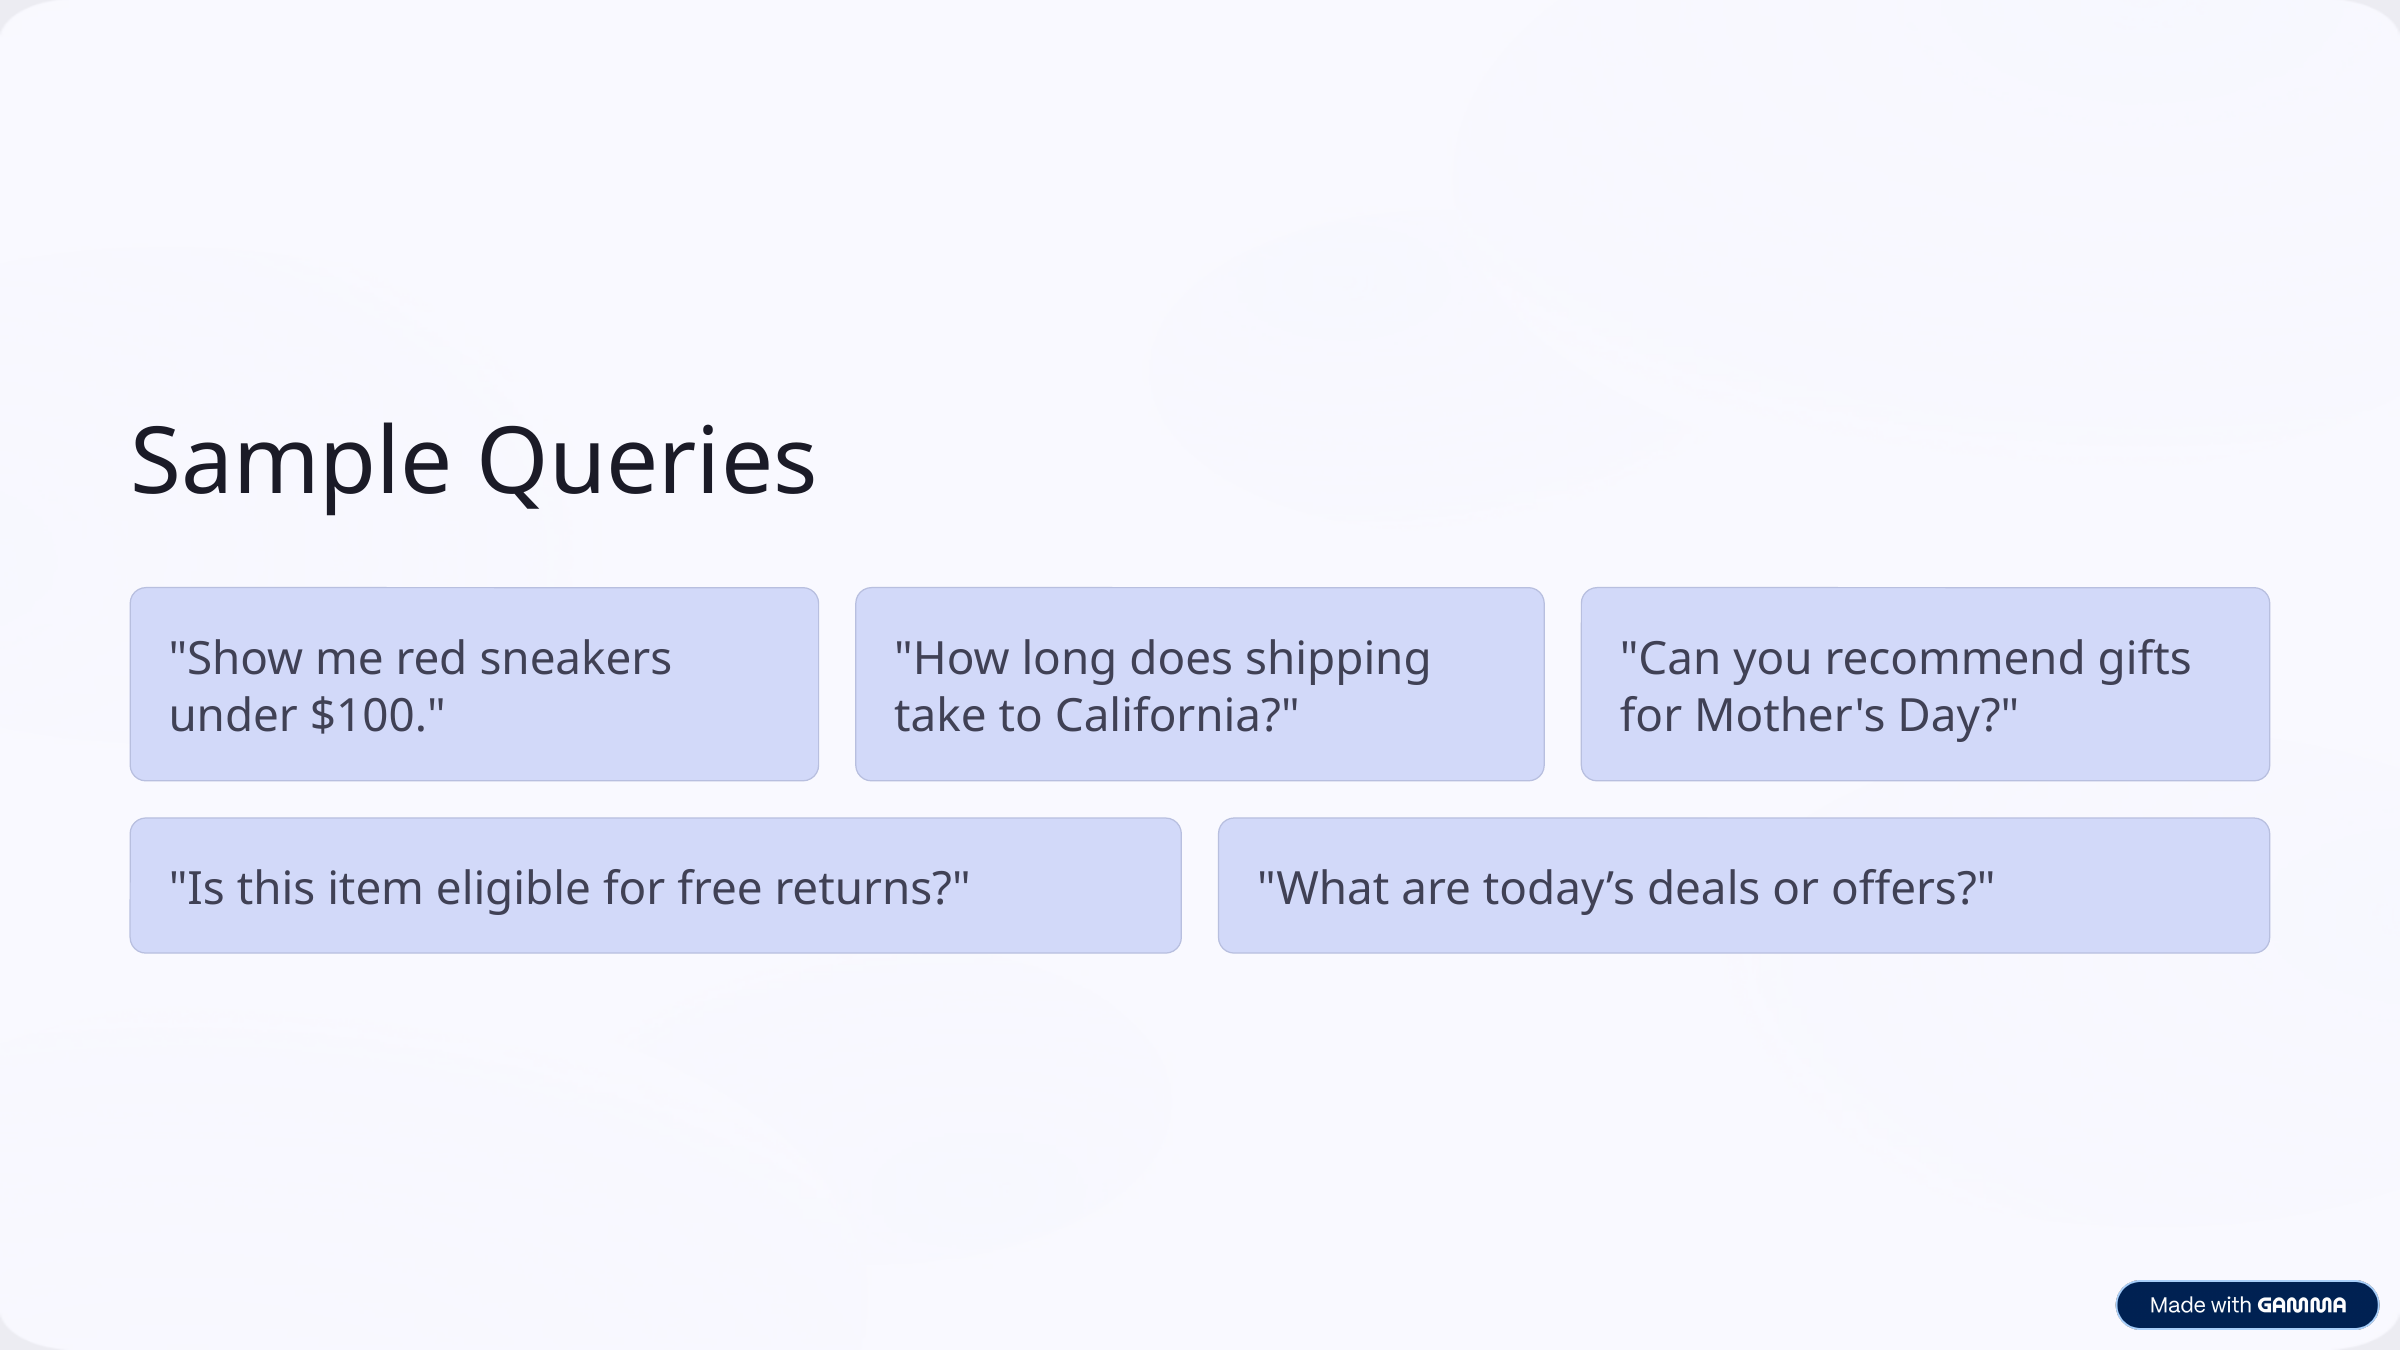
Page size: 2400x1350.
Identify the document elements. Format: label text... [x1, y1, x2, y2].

text_box "What are today’s deals or offers?" [1257, 856, 1991, 915]
text_box [130, 817, 1182, 954]
text_box "Can you recommend gifts for Mother's Day?" [1619, 626, 2232, 743]
text_box [1581, 587, 2270, 781]
text_box [1218, 817, 2270, 954]
text_box "Is this item eligible for free returns?" [168, 856, 959, 915]
text_box Sample Queries [130, 396, 1061, 514]
text_box "How long does shipping take to California?" [894, 626, 1506, 743]
text_box [855, 587, 1545, 781]
picture [2106, 1271, 2389, 1339]
text_box "Show me red sneakers under $100." [168, 626, 781, 743]
text_box [130, 587, 819, 781]
